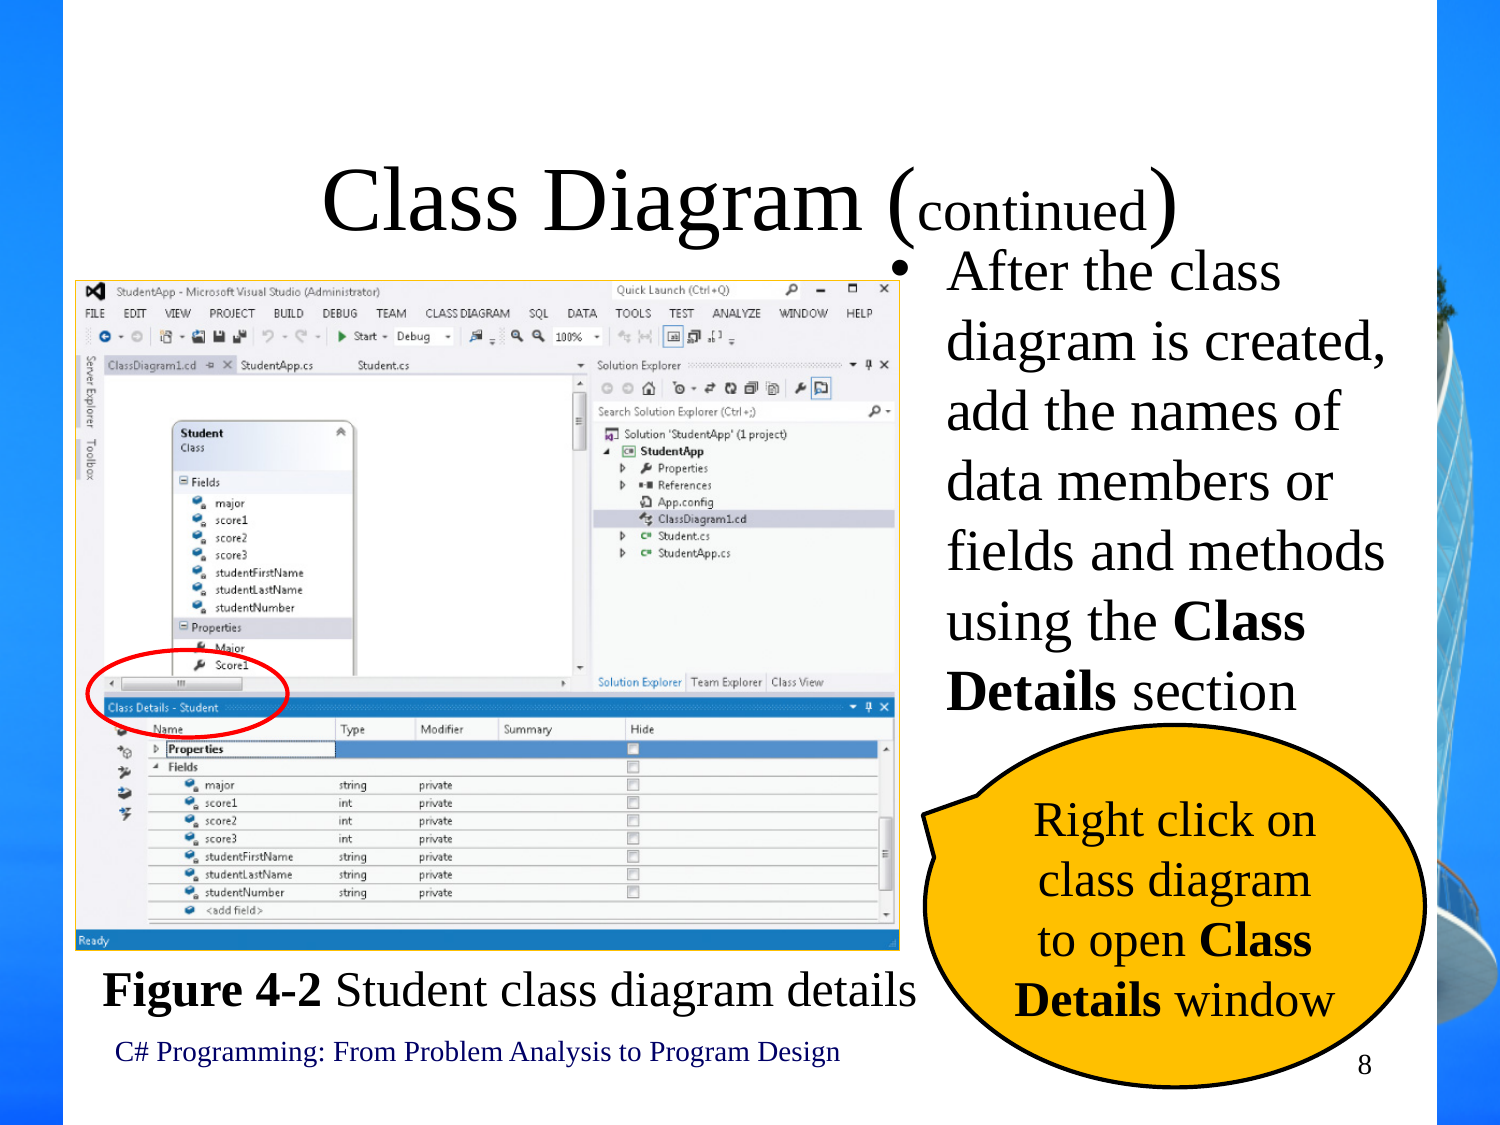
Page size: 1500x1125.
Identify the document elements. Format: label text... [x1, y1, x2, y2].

picture [1437, 0, 1500, 1125]
footer C# Programming: From Problem Analysis to Program Design [99, 1024, 988, 1101]
text_box Right click on class diagram to open Class Details window [920, 722, 1428, 1090]
picture [0, 0, 63, 1125]
title Class Diagram (continued) [112, 99, 1388, 278]
text_box Figure 4-2 Student class diagram details [87, 949, 980, 1024]
picture [74, 280, 901, 951]
text_box After the class diagram is created, add the names of data members or fields and methods using the Class Details section [874, 224, 1413, 872]
slide_number 8 [1074, 1037, 1388, 1113]
